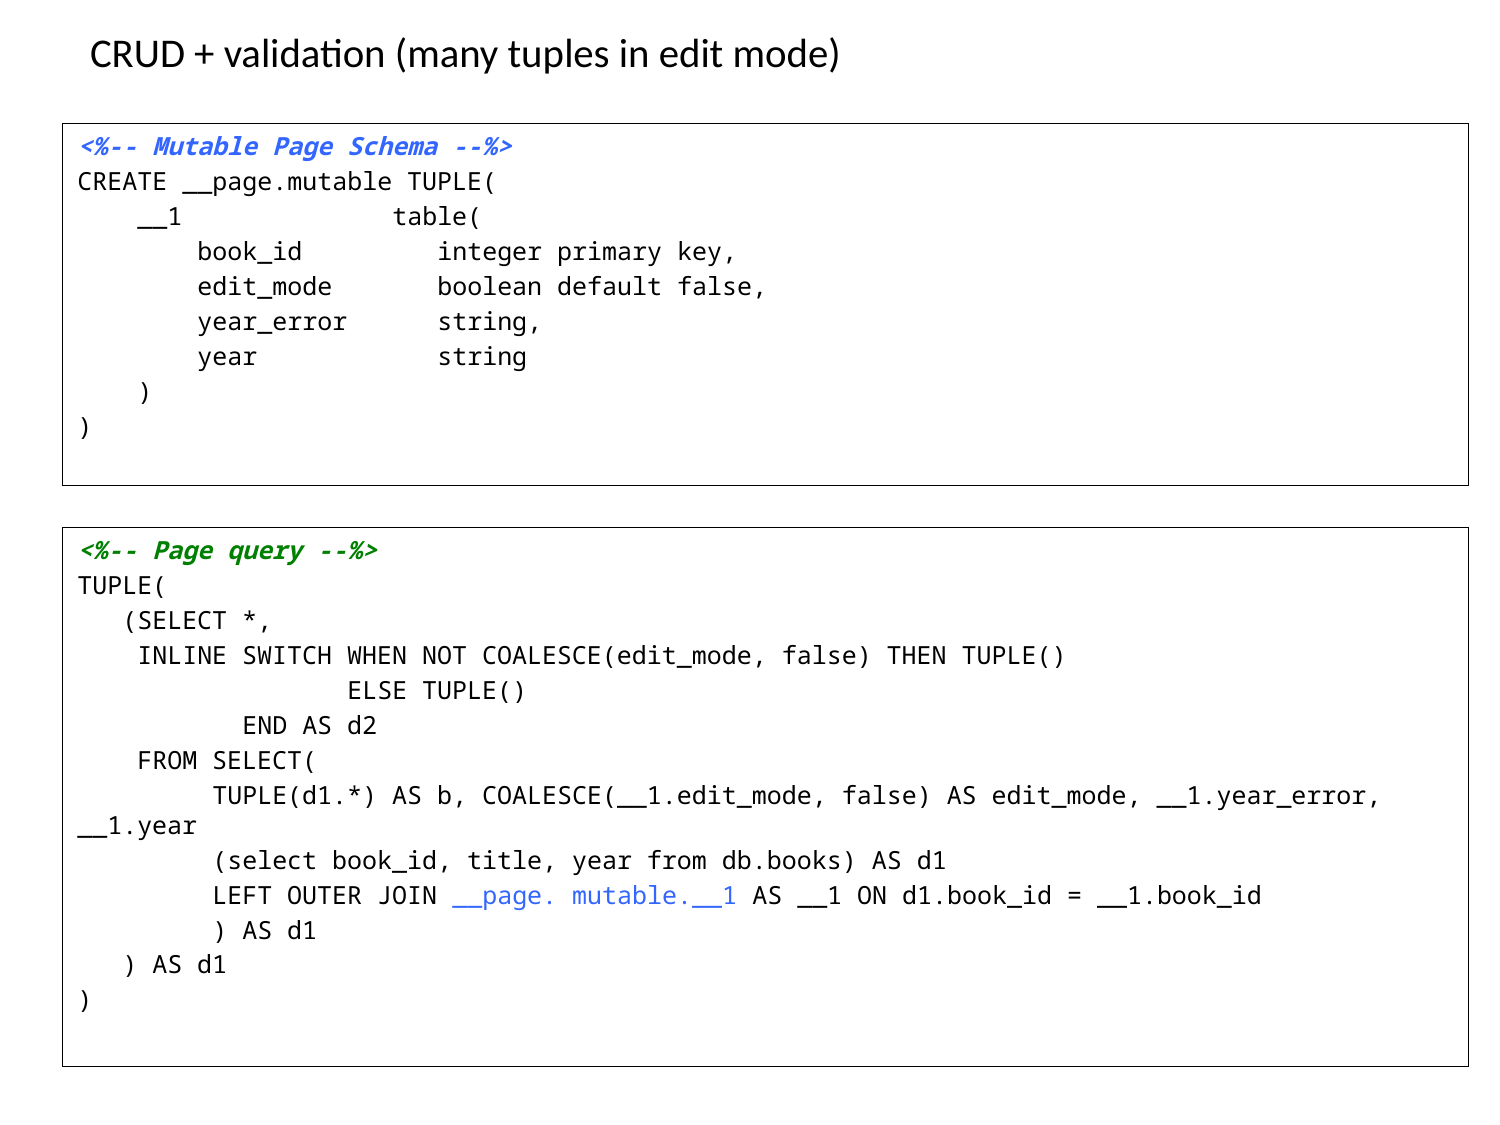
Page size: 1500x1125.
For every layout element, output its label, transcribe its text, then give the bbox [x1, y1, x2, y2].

list <%-- Mutable Page Schema --%> CREATE __page.mutable TUPLE( __1 table( book_id integer primary key, edit_mode boolean default false, year_error string, year string ) ) [62, 123, 1469, 486]
title CRUD + validation (many tuples in edit mode) [75, 19, 1425, 84]
text_box <%-- Page query --%> TUPLE( (SELECT *, INLINE SWITCH WHEN NOT COALESCE(edit_mode, false) THEN TUPLE() ELSE TUPLE() END AS d2 FROM SELECT( TUPLE(d1.*) AS b, COALESCE(__1.edit_mode, false) AS edit_mode, __1.year_error, __1.year (select book_id, title, year from db.books) AS d1 LEFT OUTER JOIN __page. mutable.__1 AS __1 ON d1.book_id = __1.book_id ) AS d1 ) AS d1 ) [62, 527, 1469, 1067]
